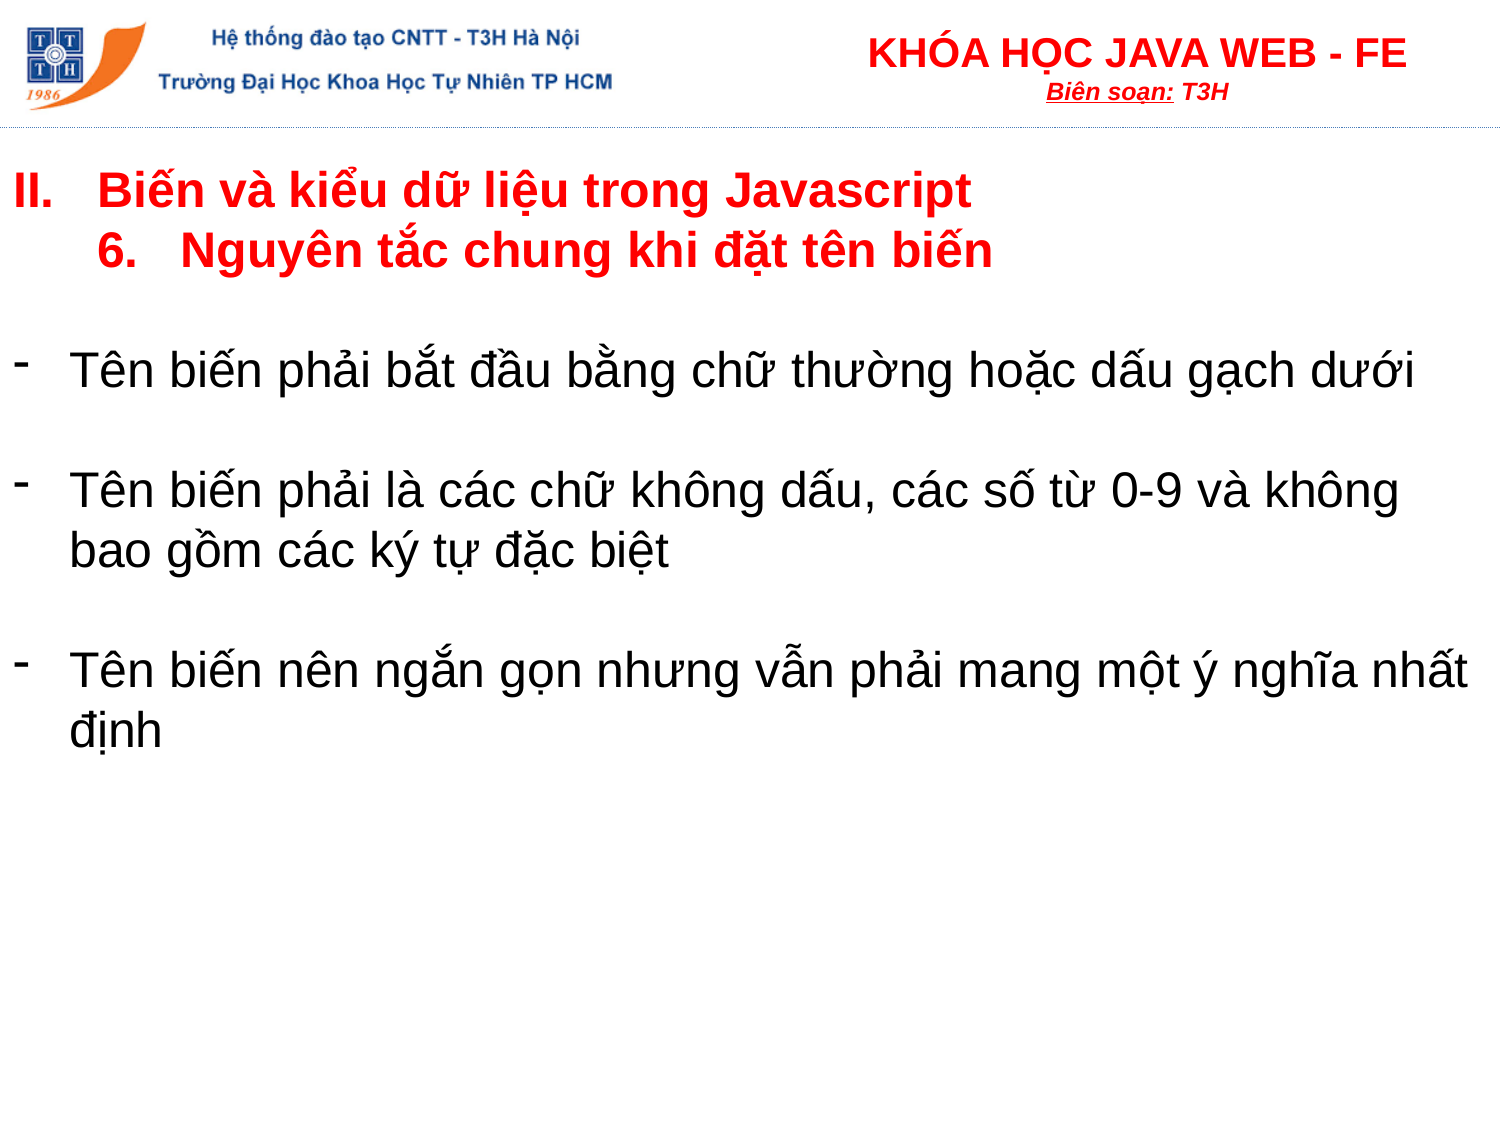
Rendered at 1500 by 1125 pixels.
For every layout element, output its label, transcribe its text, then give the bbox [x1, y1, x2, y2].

text_box KHÓA HỌC JAVA WEB - FE Biên soạn: T3H [787, 2, 1488, 127]
picture [3, 1, 642, 127]
text_box Biến và kiểu dữ liệu trong Javascript 6. Nguyên tắc chung khi đặt tên biến Tên biến phải bắt đầu bằng chữ thường hoặc dấu gạch dưới Tên biến phải là các chữ không dấu, các số từ 0-9 và không bao gồm các ký tự đặc biệt Tên biến nên ngắn gọn nhưng vẫn phải mang một ý nghĩa nhất định [0, 149, 1500, 825]
